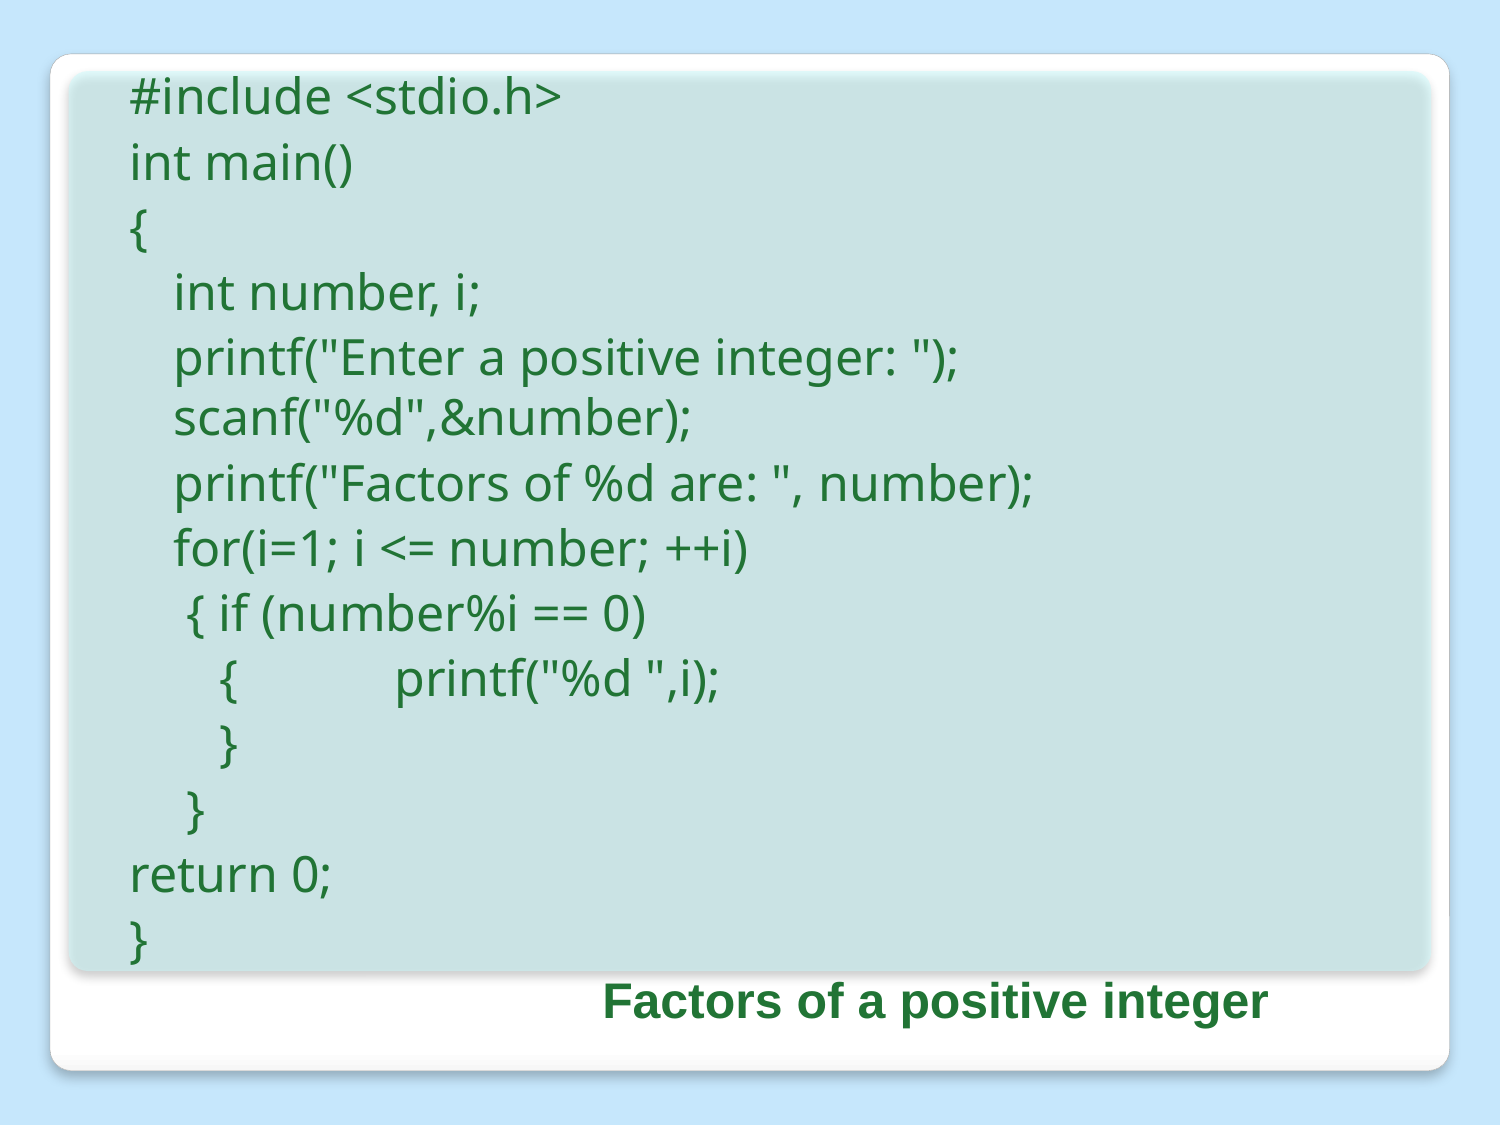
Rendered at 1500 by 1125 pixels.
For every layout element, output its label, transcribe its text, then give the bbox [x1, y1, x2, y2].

list #include <stdio.h> int main() { int number, i; printf("Enter a positive integer: "); scanf("%d",&number); printf("Factors of %d are: ", number); for(i=1; i <= number; ++i) { if (number%i == 0) { printf("%d ",i); } } return 0; } [99, 49, 1126, 748]
text_box Factors of a positive integer [587, 961, 1463, 1037]
